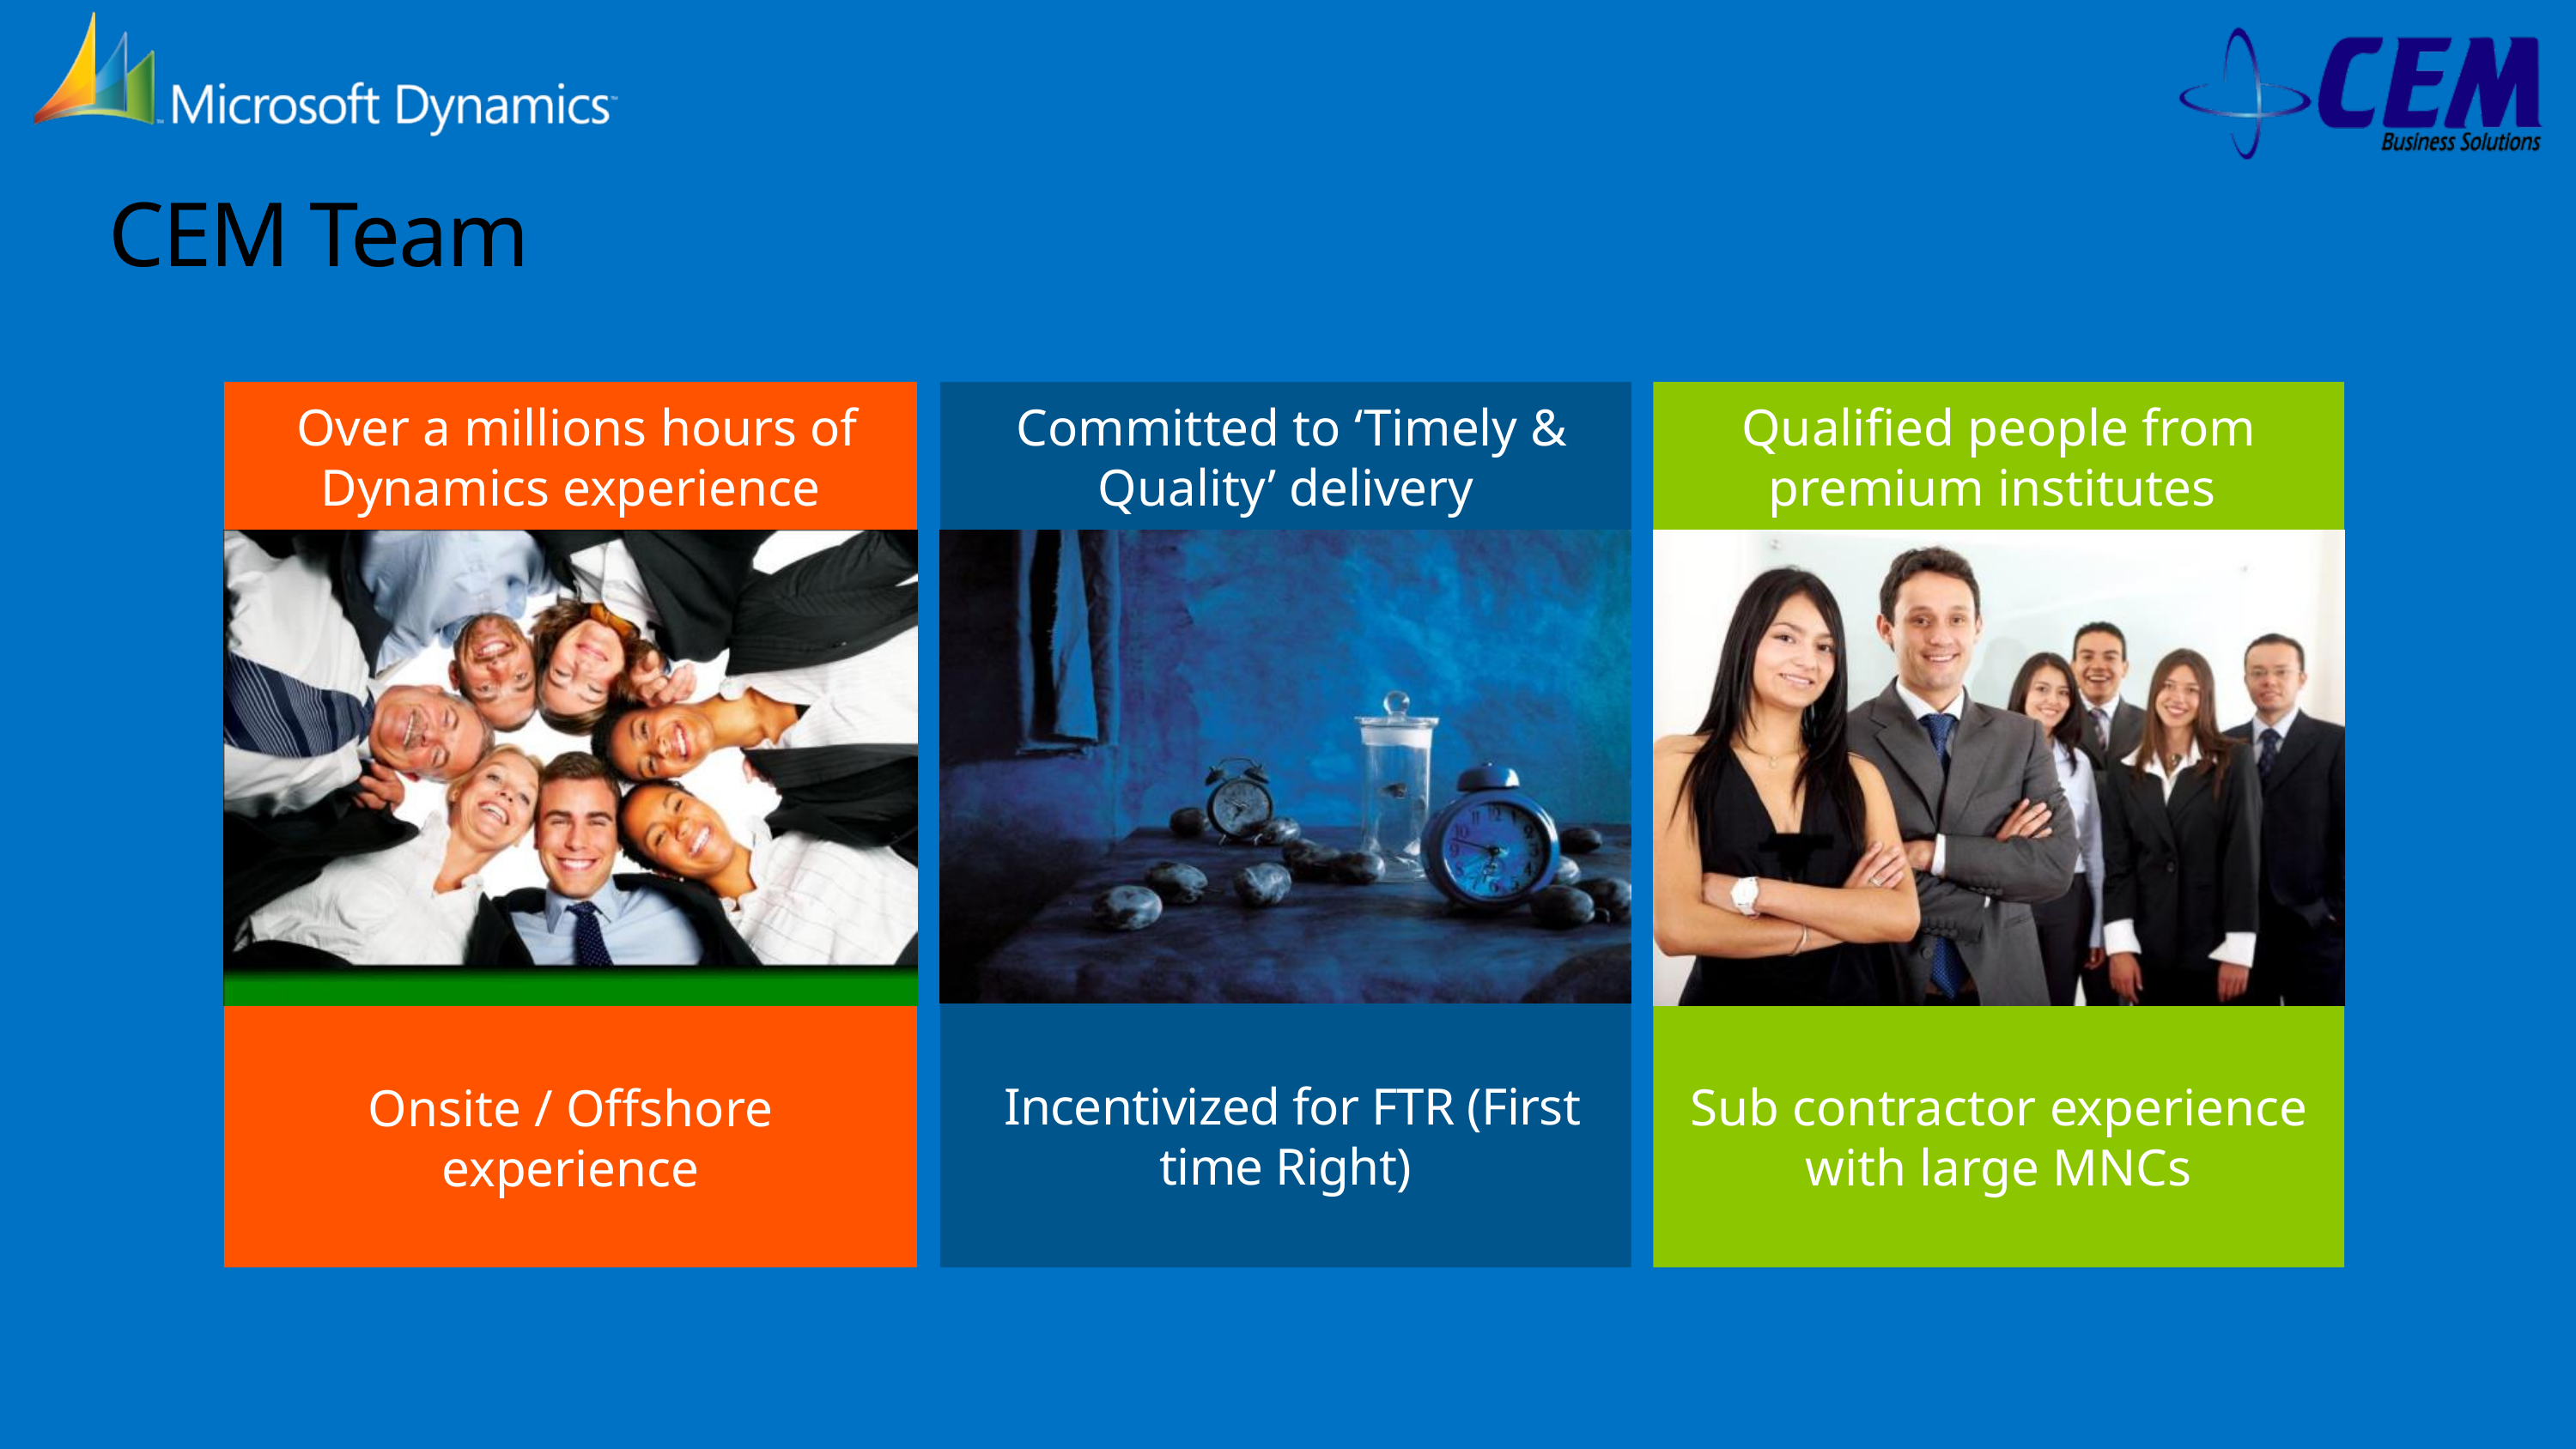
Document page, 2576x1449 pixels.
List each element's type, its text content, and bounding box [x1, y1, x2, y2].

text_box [939, 381, 1632, 1268]
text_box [223, 381, 918, 1268]
title CEM Team [108, 190, 2465, 288]
picture [2166, 0, 2565, 188]
picture [33, 10, 620, 138]
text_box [1652, 381, 2345, 1268]
